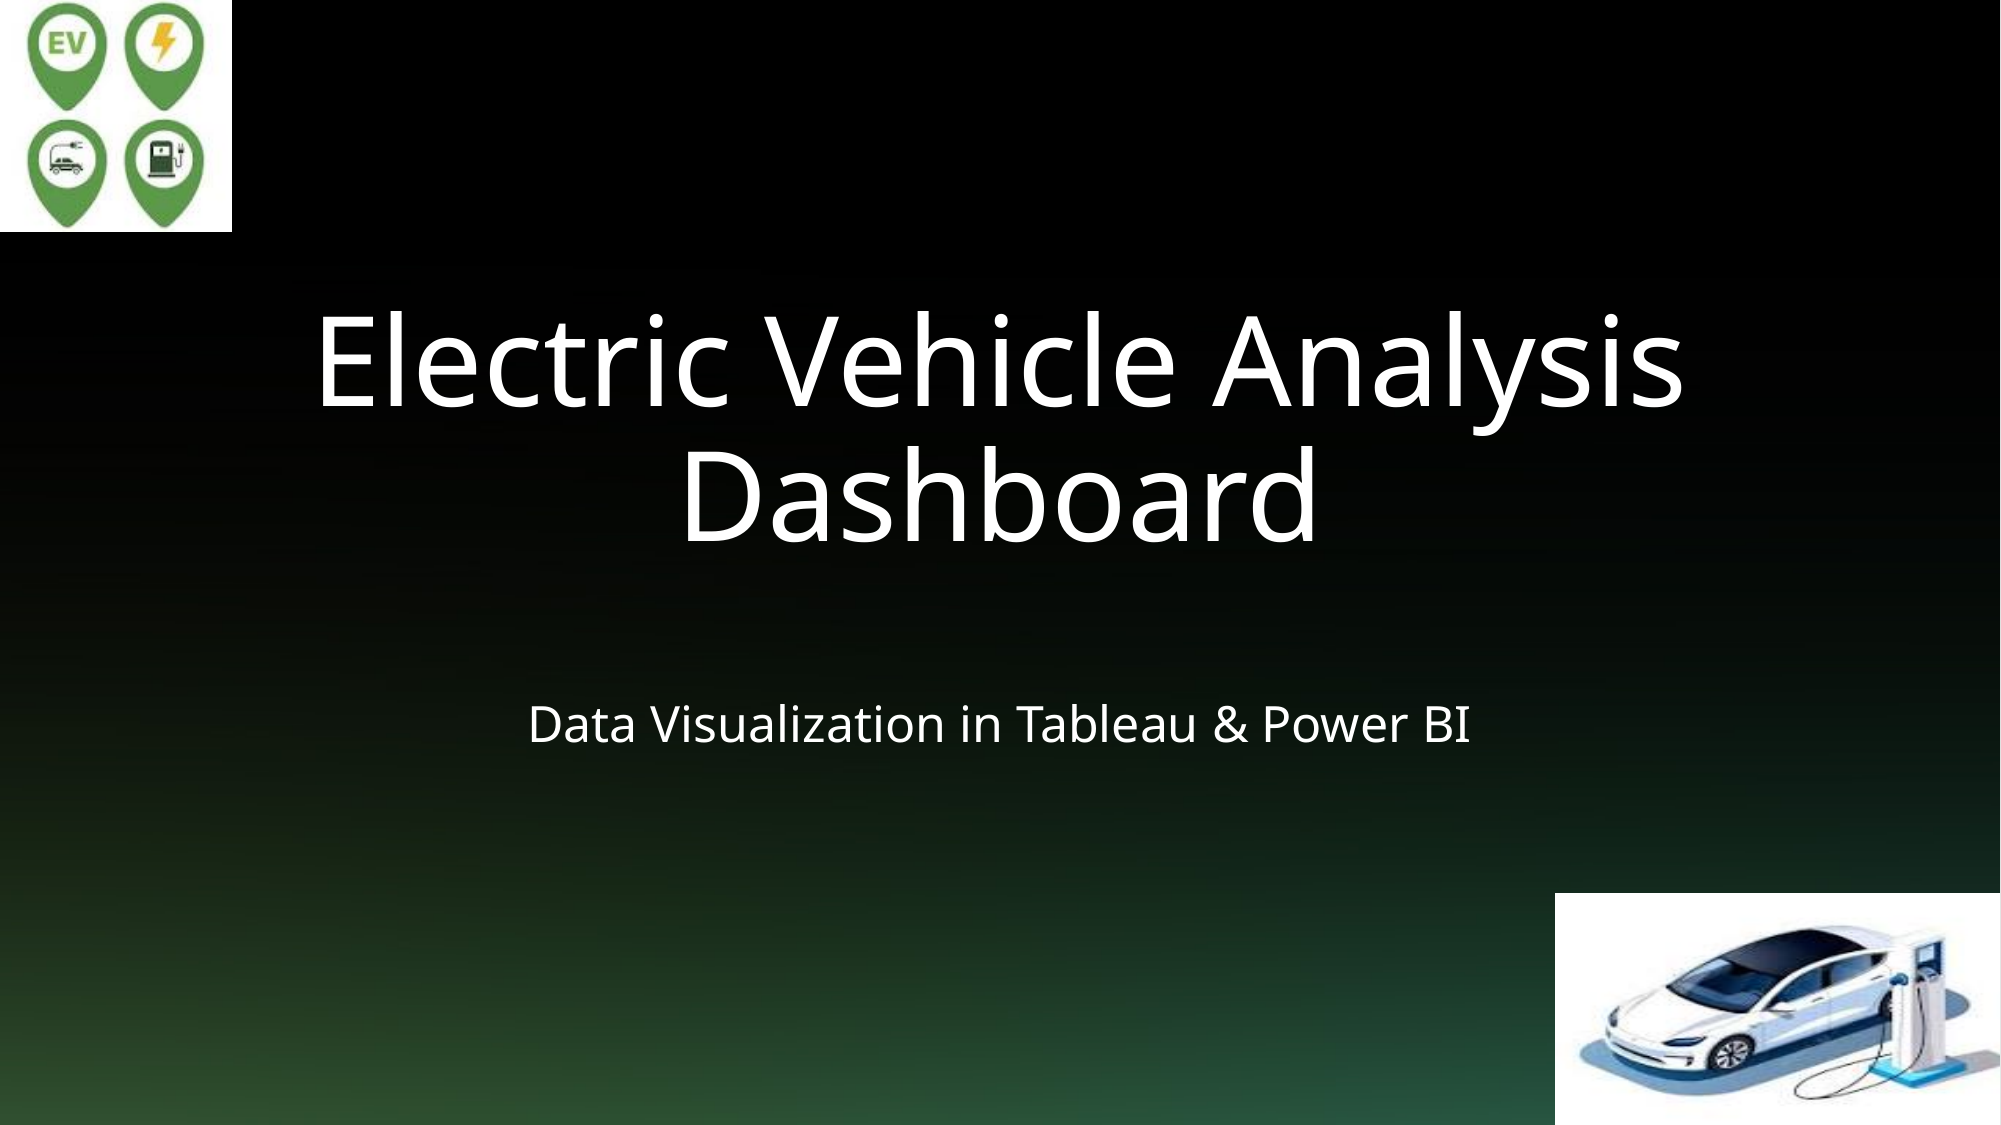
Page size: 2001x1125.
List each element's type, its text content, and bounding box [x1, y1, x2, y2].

picture [0, 0, 2001, 1125]
title Electric Vehicle Analysis Dashboard [249, 184, 1750, 576]
subtitle Data Visualization in Tableau & Power BI [249, 590, 1750, 863]
